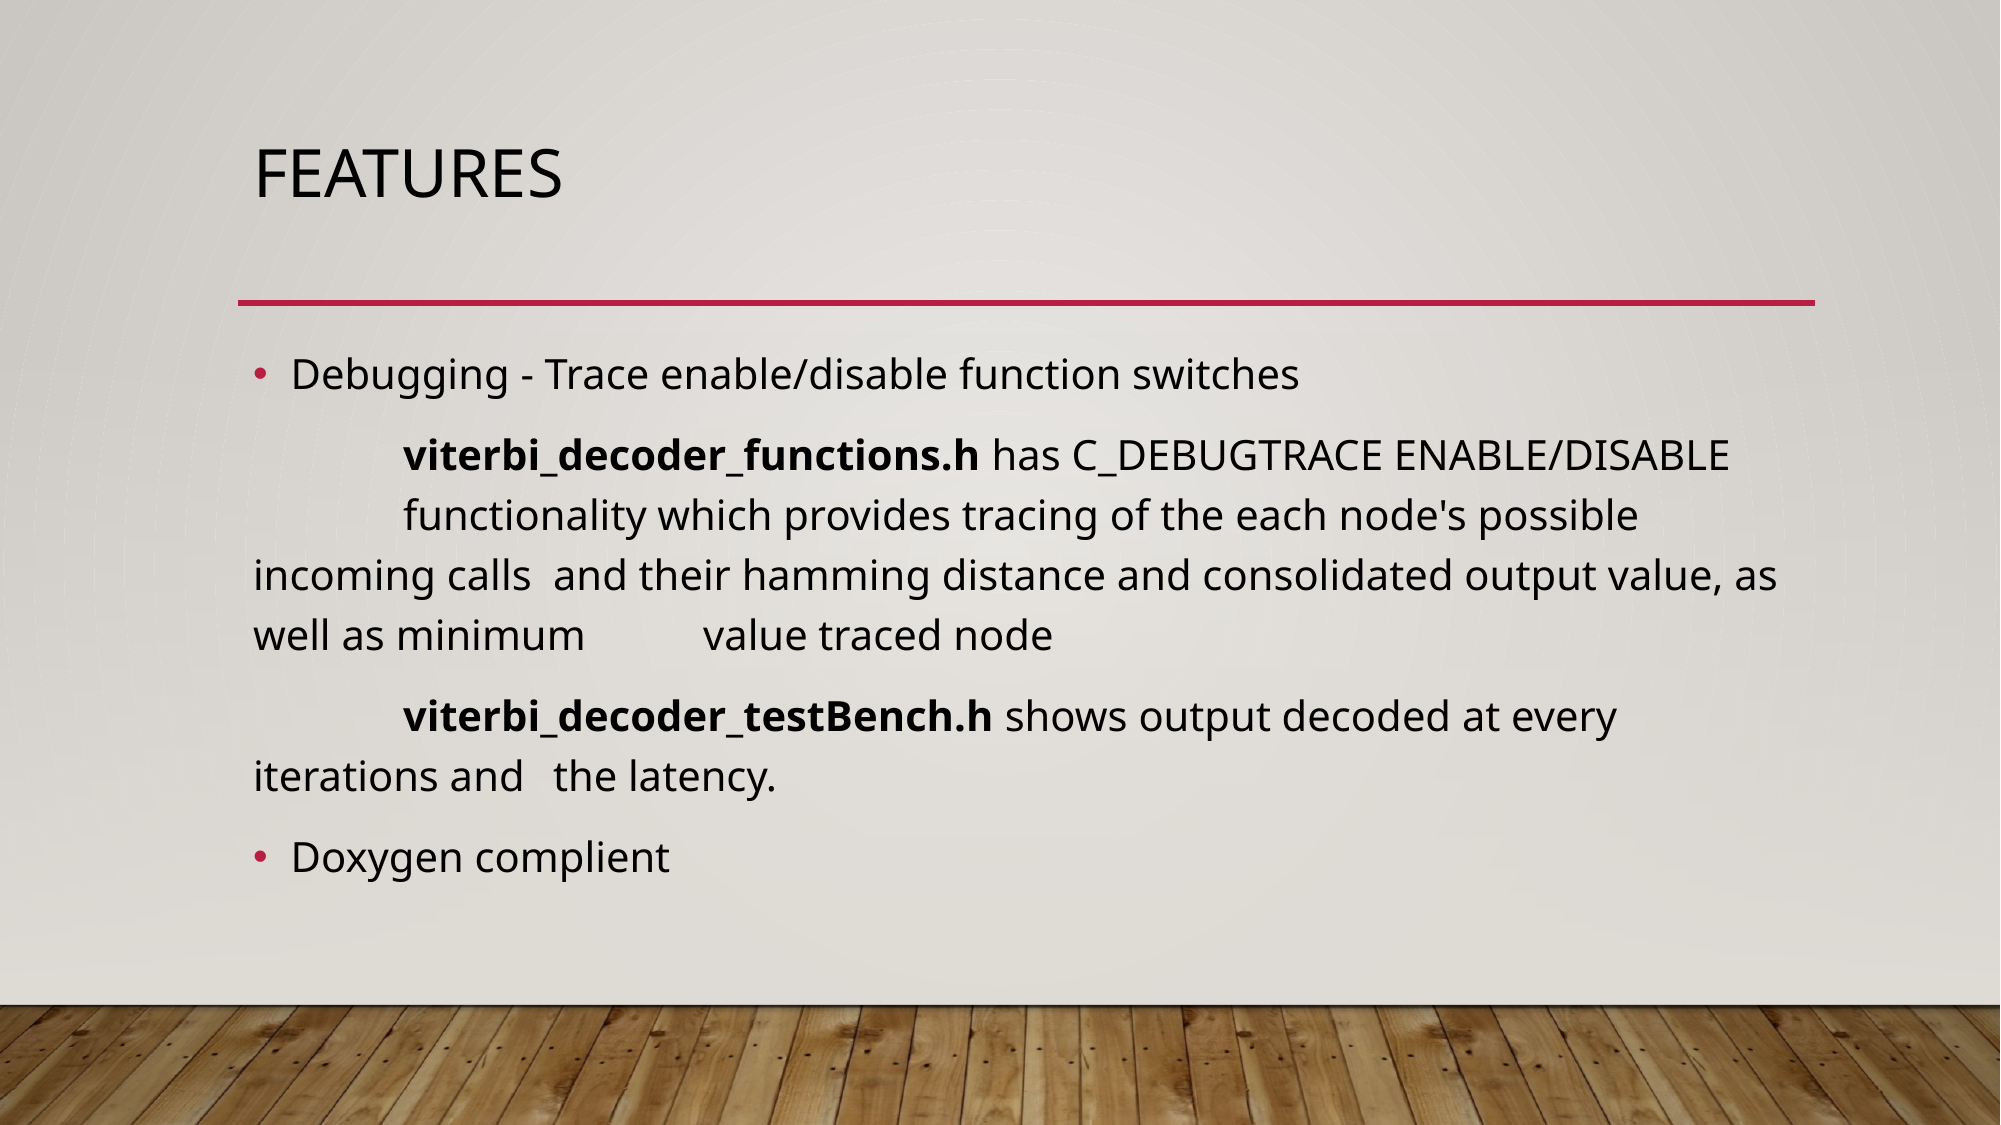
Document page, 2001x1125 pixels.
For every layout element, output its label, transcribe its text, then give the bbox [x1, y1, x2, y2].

title Features [238, 131, 1814, 305]
picture [0, 1005, 2000, 1125]
list Debugging - Trace enable/disable function switches viterbi_decoder_functions.h has C_DEBUGTRACE ENABLE/DISABLE functionality which provides tracing of the each node's possible incoming calls and their hamming distance and consolidated output value, as well as minimum value traced node viterbi_decoder_testBench.h shows output decoded at every iterations and the latency. Doxygen complient [238, 330, 1814, 897]
